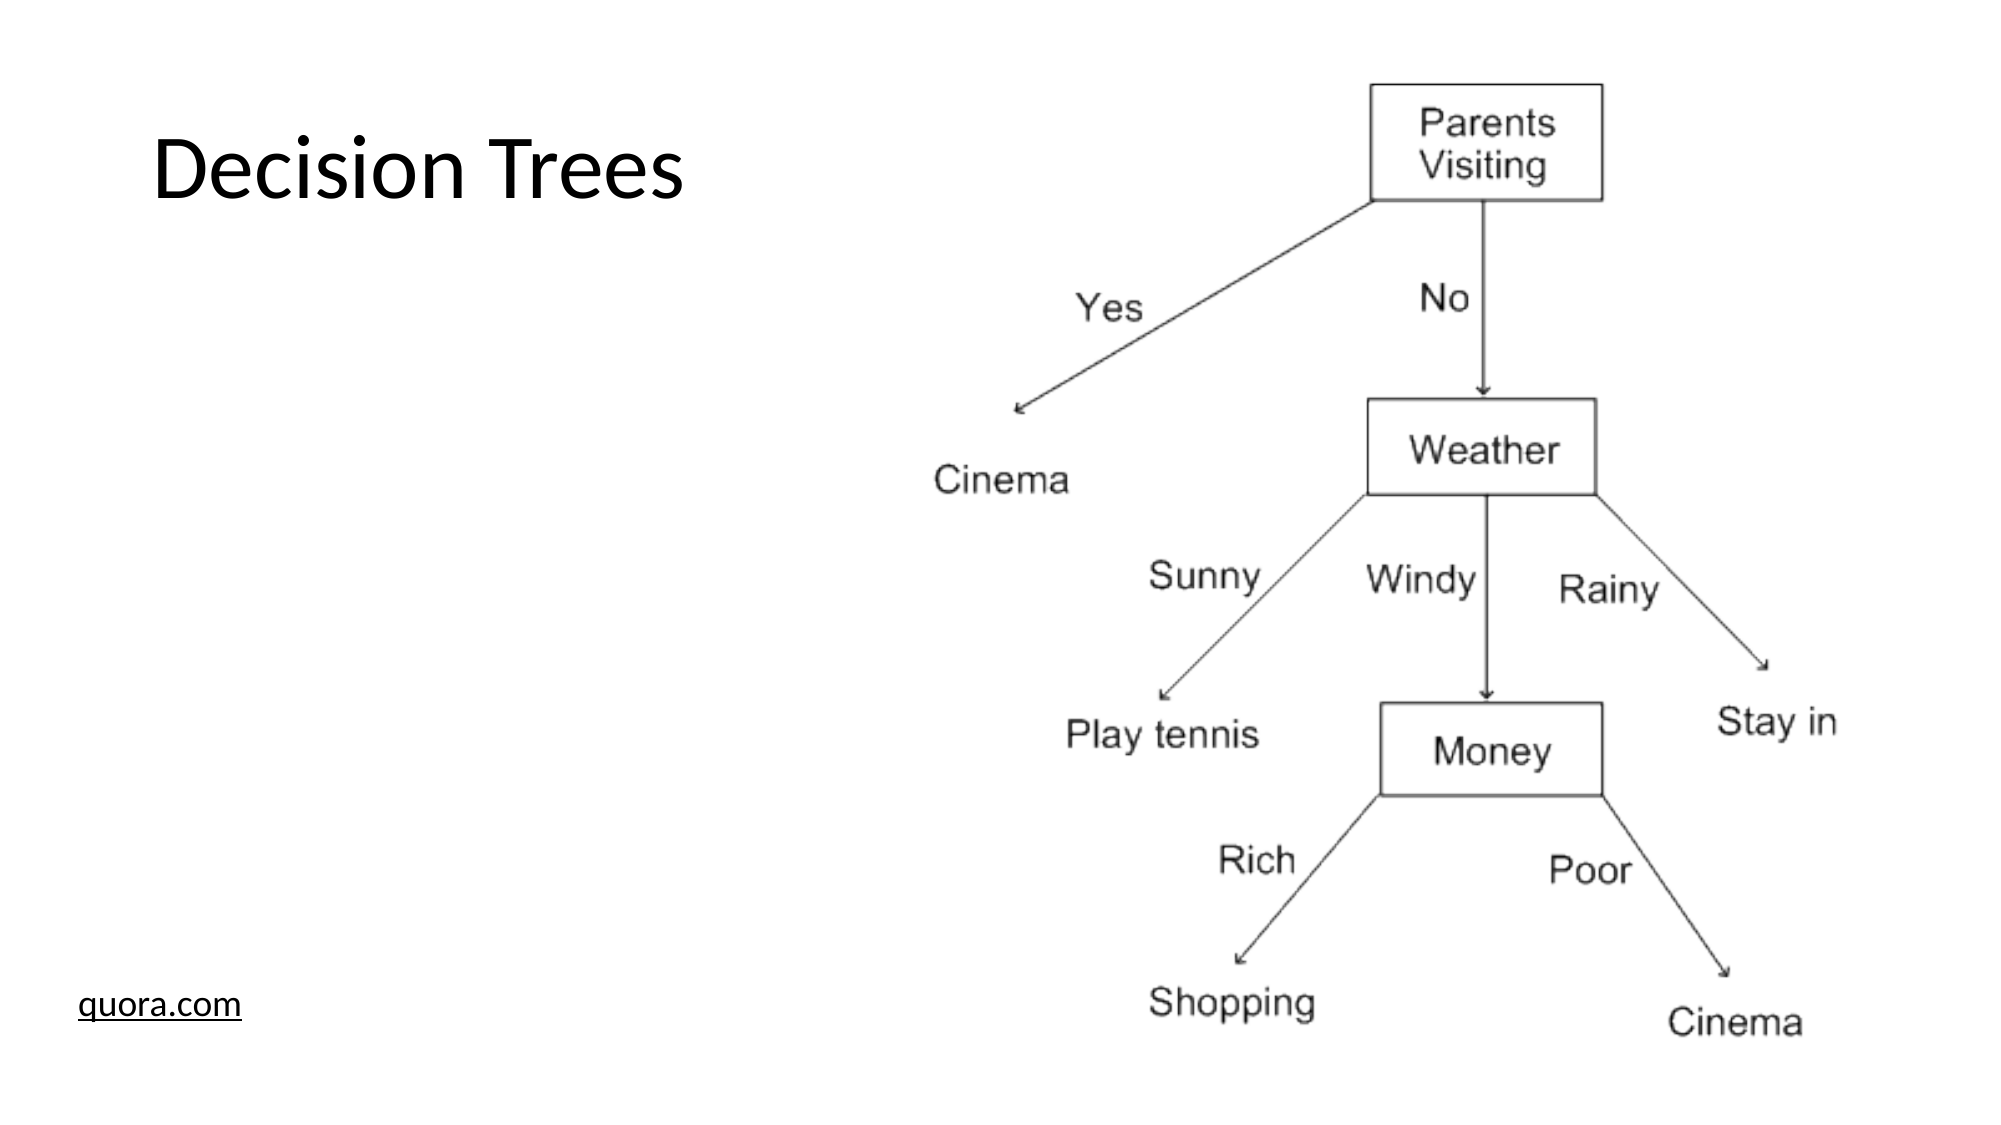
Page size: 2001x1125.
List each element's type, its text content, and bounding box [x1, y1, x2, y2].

text_box quora.com [63, 970, 403, 1031]
title Decision Trees [137, 59, 908, 278]
picture [909, 59, 1863, 1068]
